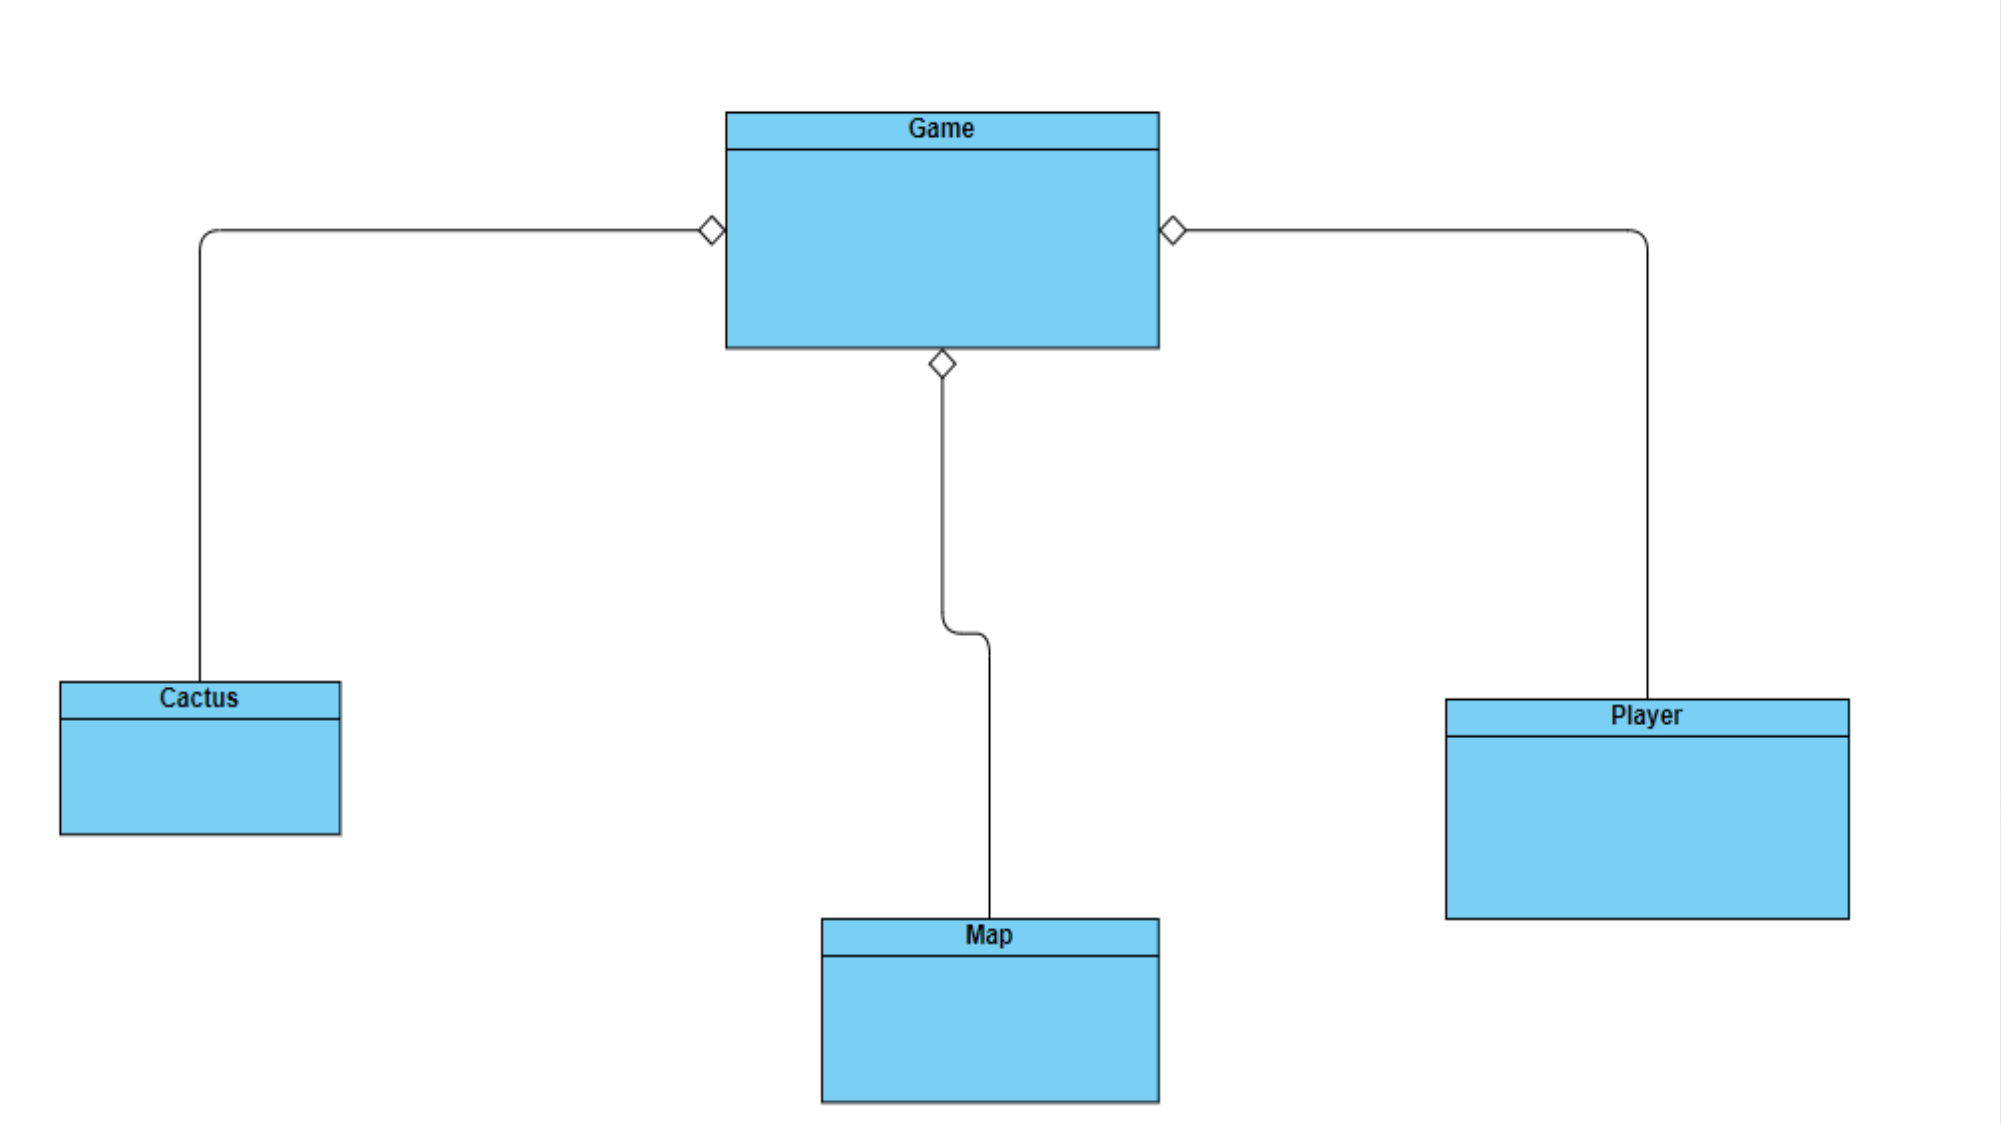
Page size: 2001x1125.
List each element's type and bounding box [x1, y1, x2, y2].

list [0, 0, 2000, 1125]
